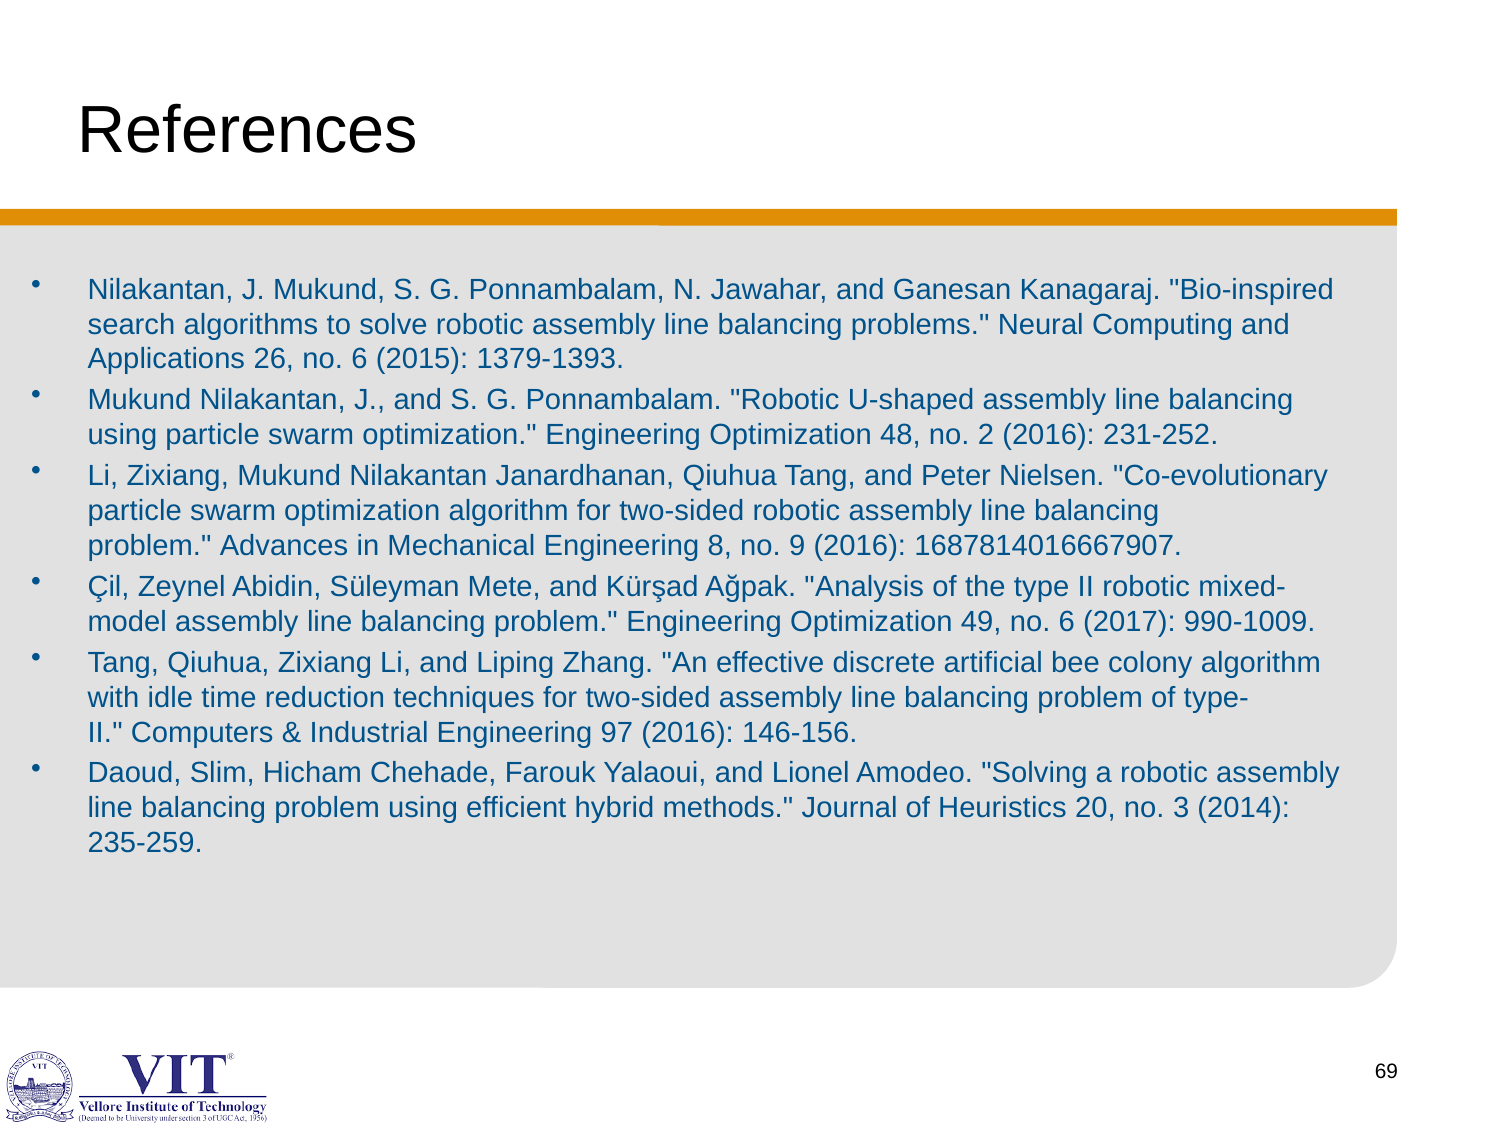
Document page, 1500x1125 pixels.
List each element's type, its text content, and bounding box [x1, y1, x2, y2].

list Nilakantan, J. Mukund, S. G. Ponnambalam, N. Jawahar, and Ganesan Kanagaraj. "Bio-inspired search algorithms to solve robotic assembly line balancing problems." Neural Computing and Applications 26, no. 6 (2015): 1379-1393. Mukund Nilakantan, J., and S. G. Ponnambalam. "Robotic U-shaped assembly line balancing using particle swarm optimization." Engineering Optimization 48, no. 2 (2016): 231-252. Li, Zixiang, Mukund Nilakantan Janardhanan, Qiuhua Tang, and Peter Nielsen. "Co-evolutionary particle swarm optimization algorithm for two-sided robotic assembly line balancing problem." Advances in Mechanical Engineering 8, no. 9 (2016): 1687814016667907. Çil, Zeynel Abidin, Süleyman Mete, and Kürşad Ağpak. "Analysis of the type II robotic mixed-model assembly line balancing problem." Engineering Optimization 49, no. 6 (2017): 990-1009. Tang, Qiuhua, Zixiang Li, and Liping Zhang. "An effective discrete artificial bee colony algorithm with idle time reduction techniques for two-sided assembly line balancing problem of type-II." Computers & Industrial Engineering 97 (2016): 146-156. Daoud, Slim, Hicham Chehade, Farouk Yalaoui, and Lionel Amodeo. "Solving a robotic assembly line balancing problem using efficient hybrid methods." Journal of Heuristics 20, no. 3 (2014): 235-259. [0, 262, 1358, 898]
picture [0, 1048, 272, 1125]
title References [62, 24, 1413, 228]
